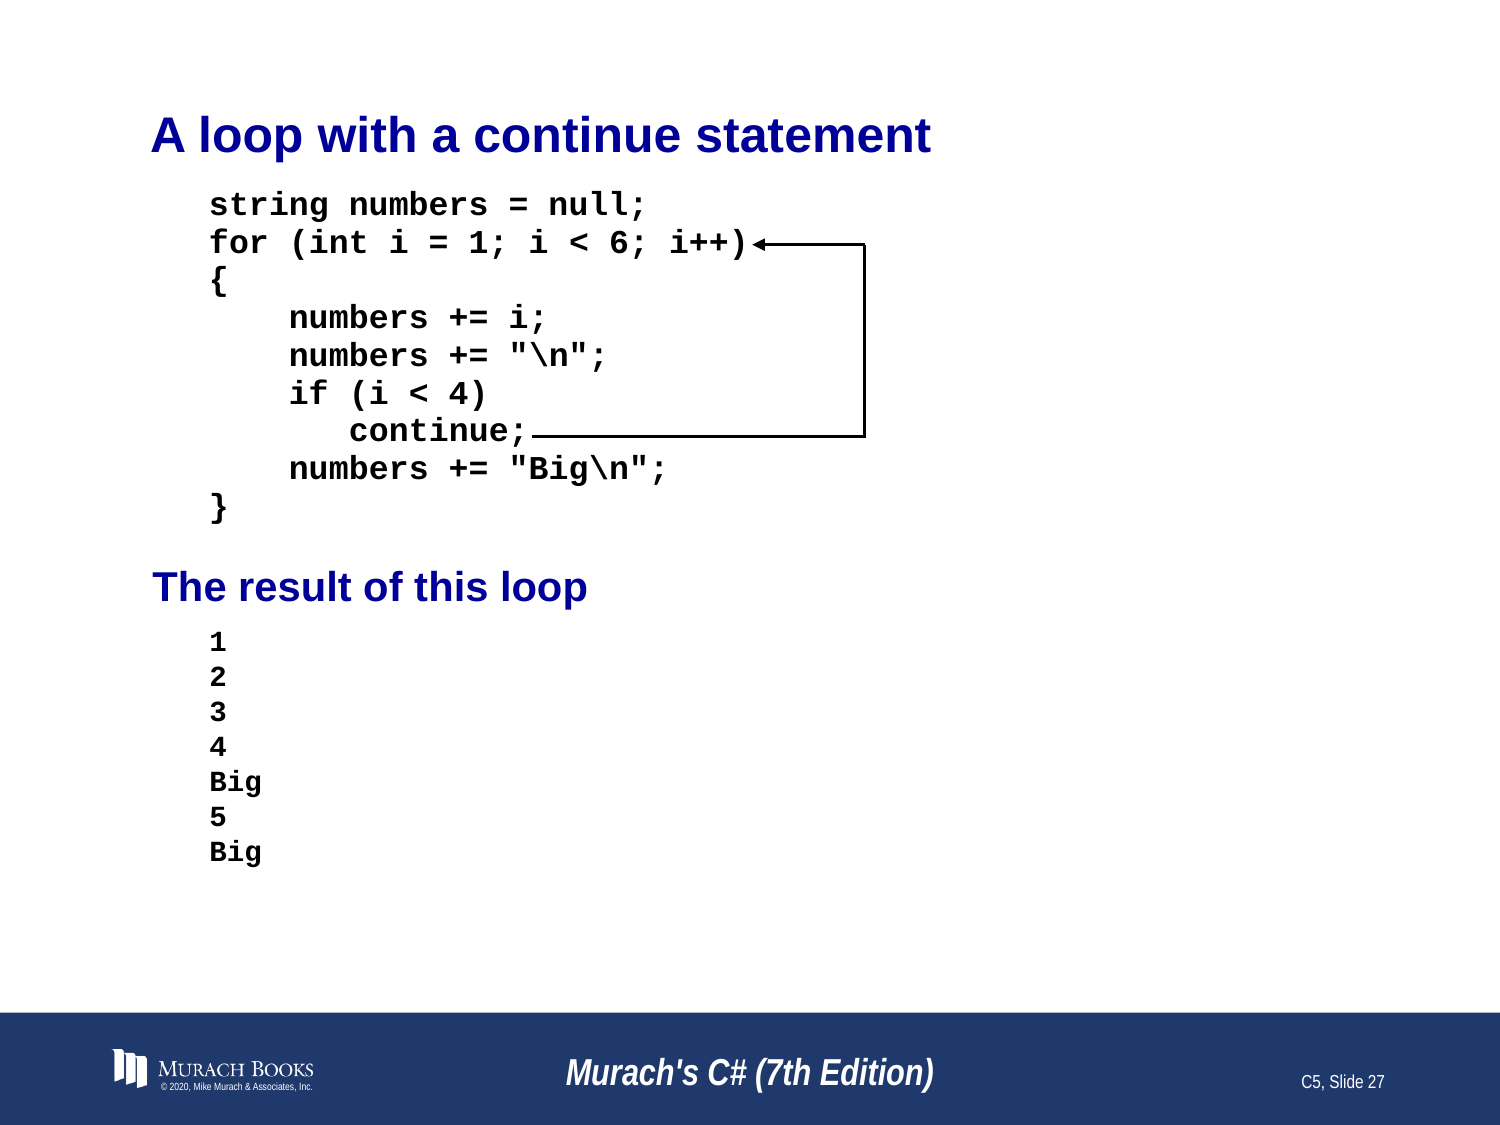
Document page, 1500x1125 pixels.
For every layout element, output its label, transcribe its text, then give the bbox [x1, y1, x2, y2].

footer © 2020, Mike Murach & Associates, Inc. [12, 1025, 463, 1100]
list The result of this loop 1 2 3 4 Big 5 Big [137, 552, 1350, 915]
title A loop with a continue statement [150, 102, 1350, 164]
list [151, 187, 1351, 528]
slide_number Murach's C# (7th Edition) [463, 1025, 1050, 1100]
slide_number C5, Slide 27 [1087, 1025, 1400, 1100]
